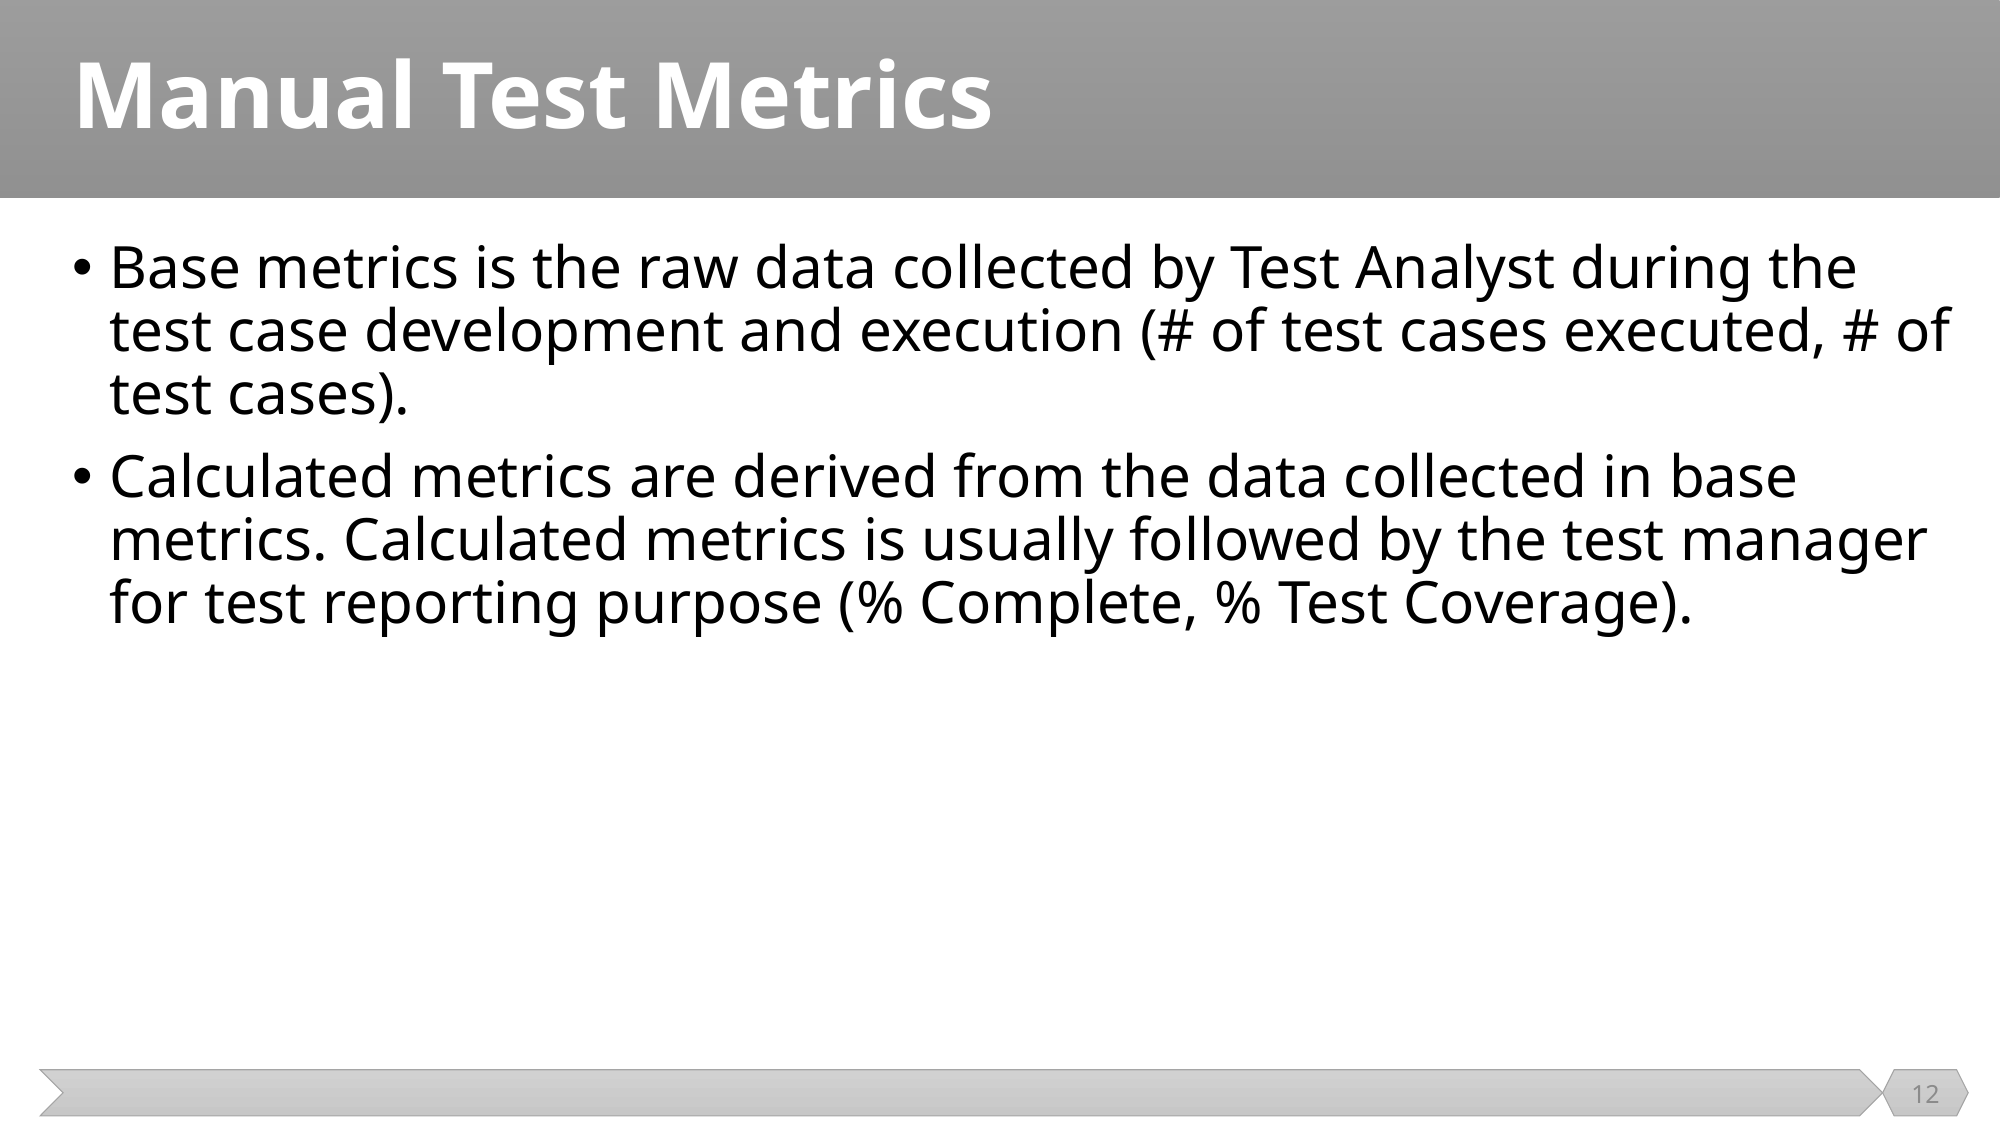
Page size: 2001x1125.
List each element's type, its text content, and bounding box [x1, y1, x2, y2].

title Manual Test Metrics [56, 0, 1969, 199]
list Base metrics is the raw data collected by Test Analyst during the test case development and execution (# of test cases executed, # of test cases). Calculated metrics are derived from the data collected in base metrics. Calculated metrics is usually followed by the test manager for test reporting purpose (% Complete, % Test Coverage). [56, 230, 1969, 1010]
slide_number 12 [1882, 1065, 1969, 1125]
